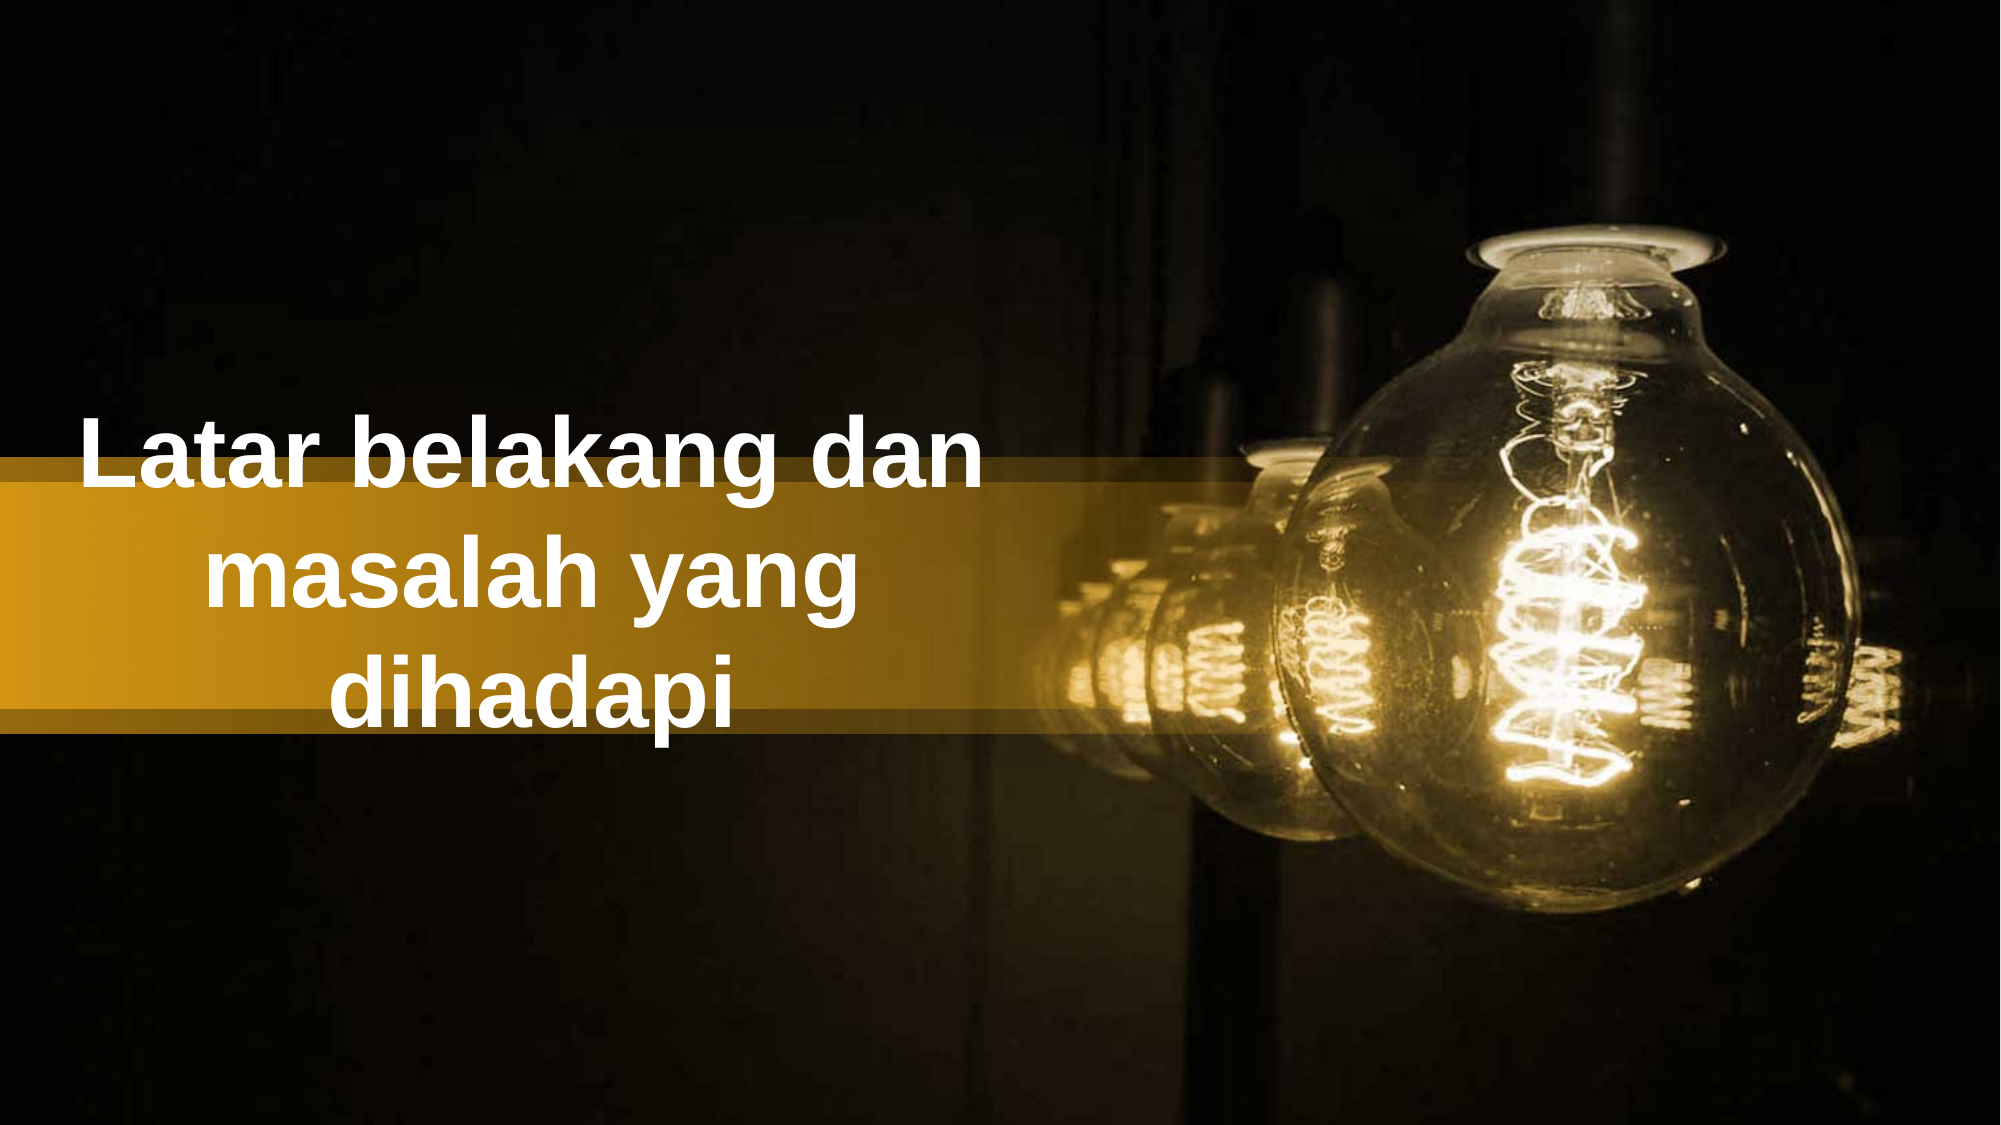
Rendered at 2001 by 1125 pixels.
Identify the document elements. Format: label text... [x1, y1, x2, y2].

text_box [1065, 709, 1571, 734]
picture [0, 0, 2001, 1125]
text_box [1065, 456, 1571, 481]
text_box [1065, 481, 1571, 709]
text_box Latar belakang dan masalah yang dihadapi [0, 380, 1065, 755]
